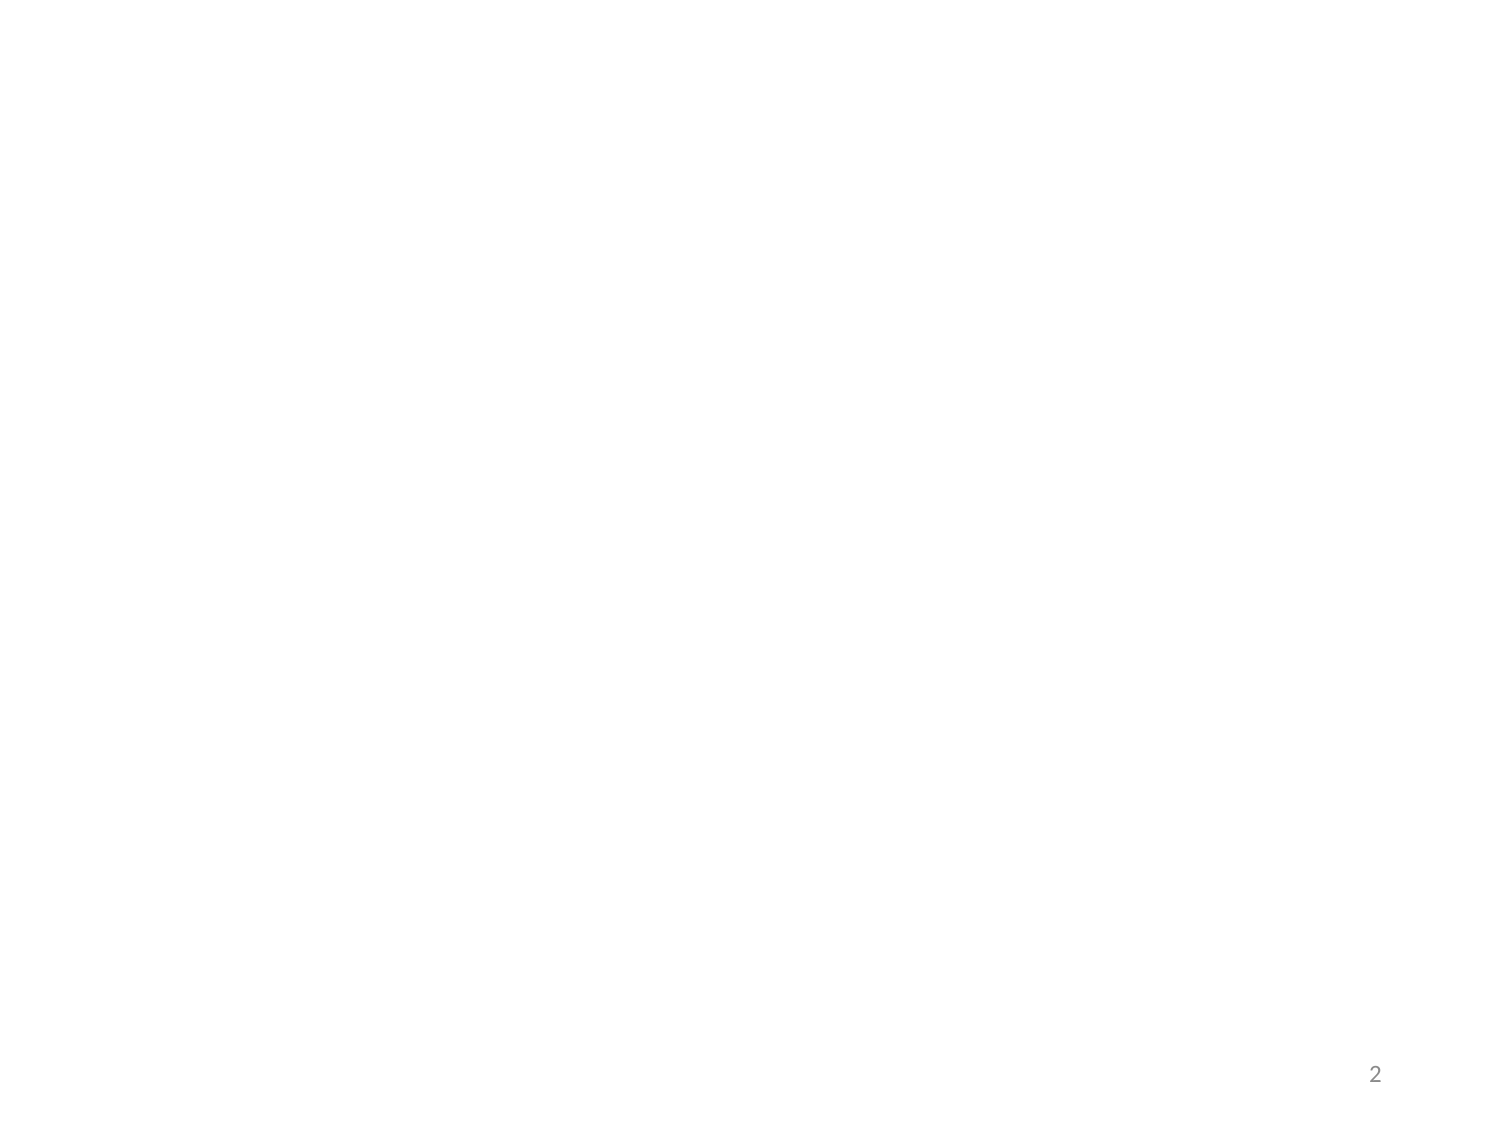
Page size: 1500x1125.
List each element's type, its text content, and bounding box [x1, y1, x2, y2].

slide_number 2 [1059, 1042, 1397, 1103]
